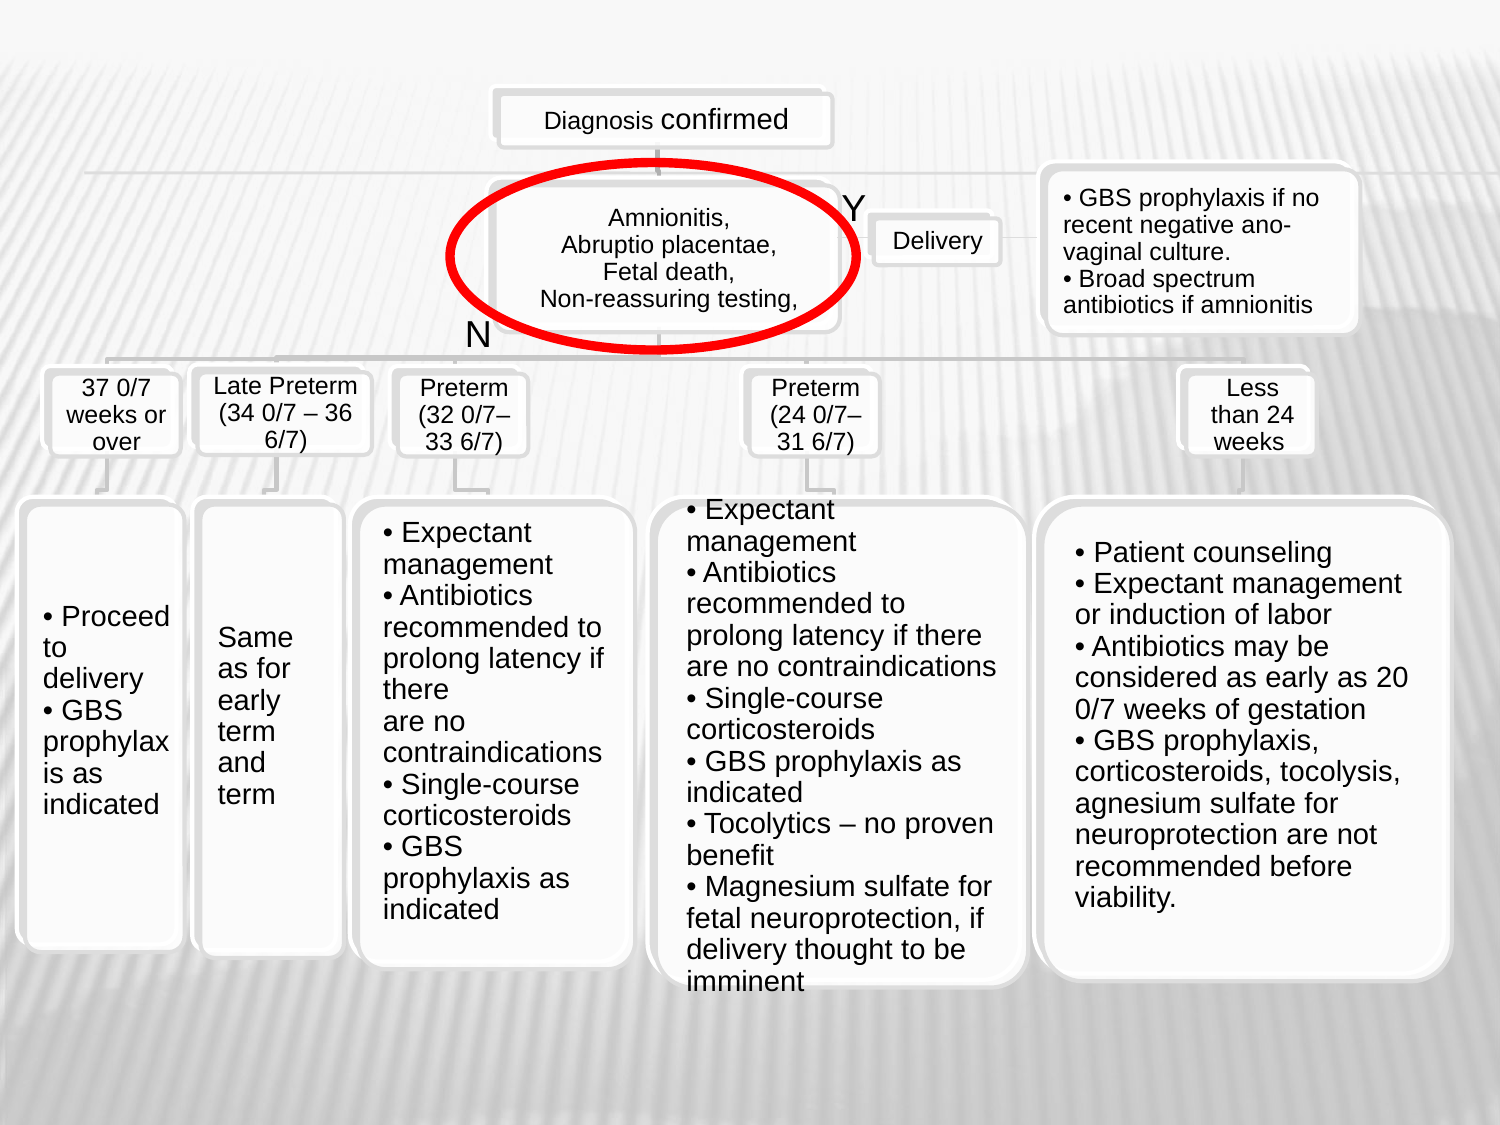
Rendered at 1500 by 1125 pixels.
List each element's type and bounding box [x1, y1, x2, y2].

text_box [24, 62, 1463, 1125]
